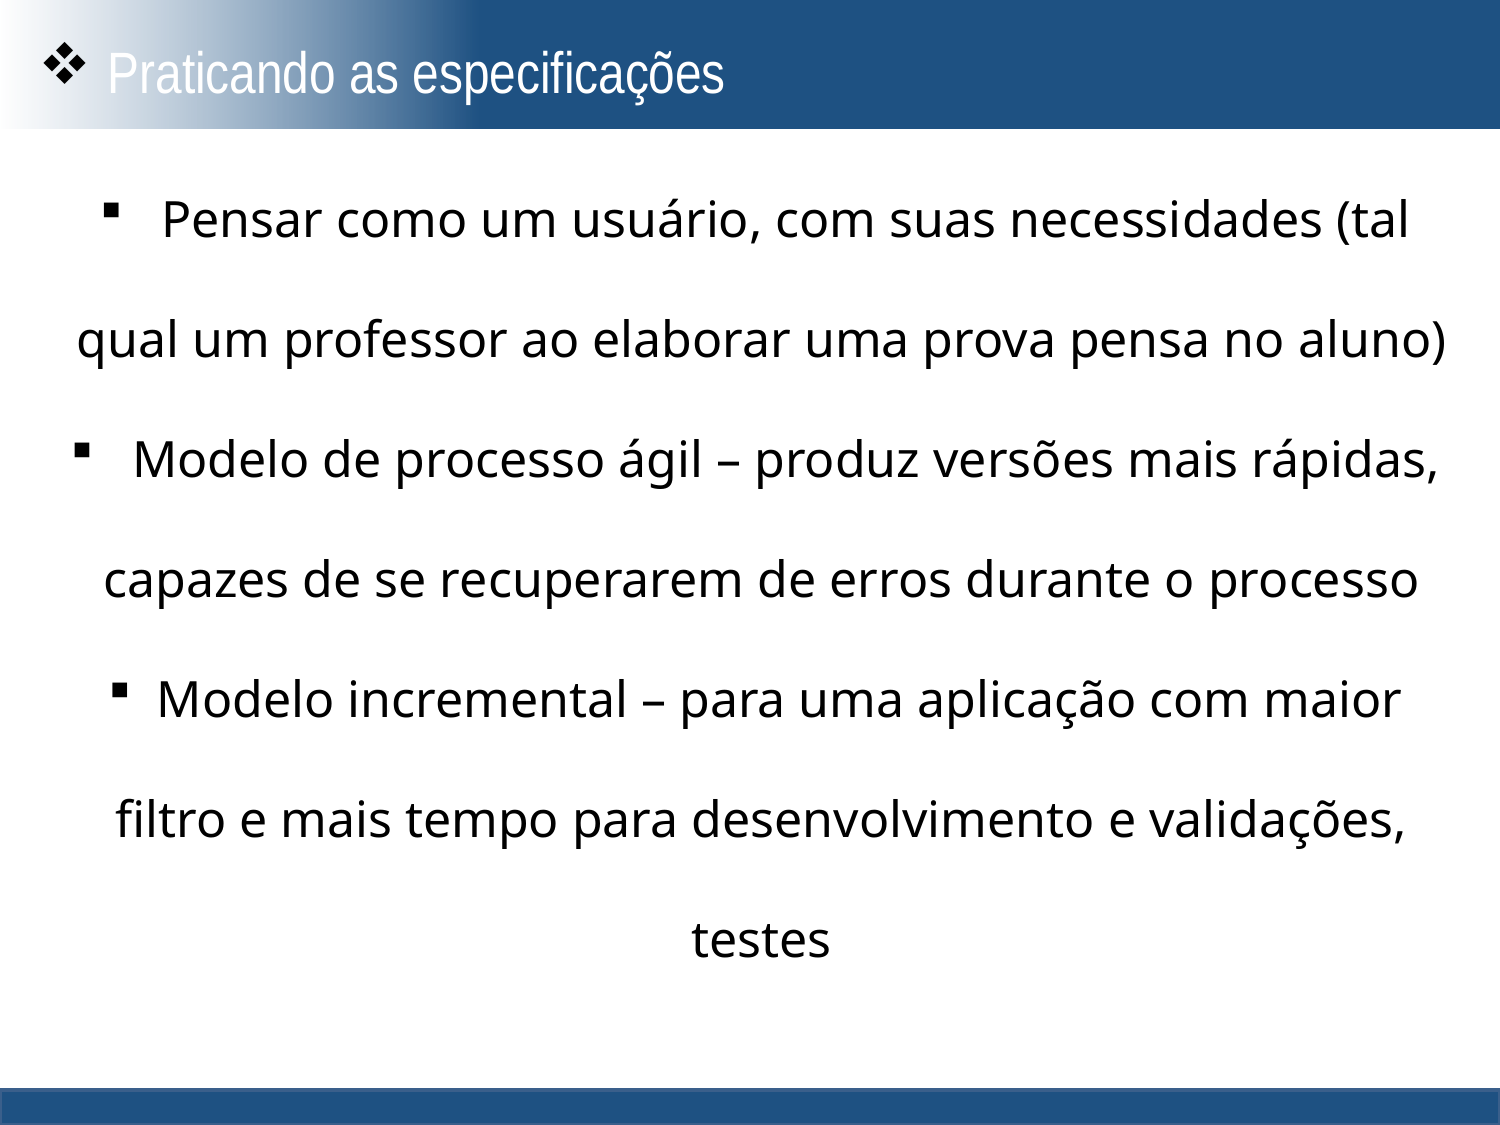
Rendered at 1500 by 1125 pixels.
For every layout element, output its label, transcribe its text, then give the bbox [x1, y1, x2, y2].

list Praticando as especificações [23, 23, 762, 118]
text_box [0, 0, 1500, 131]
text_box Pensar como um usuário, com suas necessidades (tal qual um professor ao elaborar uma prova pensa no aluno) Modelo de processo ágil – produz versões mais rápidas, capazes de se recuperarem de erros durante o processo Modelo incremental – para uma aplicação com maior filtro e mais tempo para desenvolvimento e validações, testes [46, 119, 1477, 975]
text_box [0, 1088, 1500, 1125]
